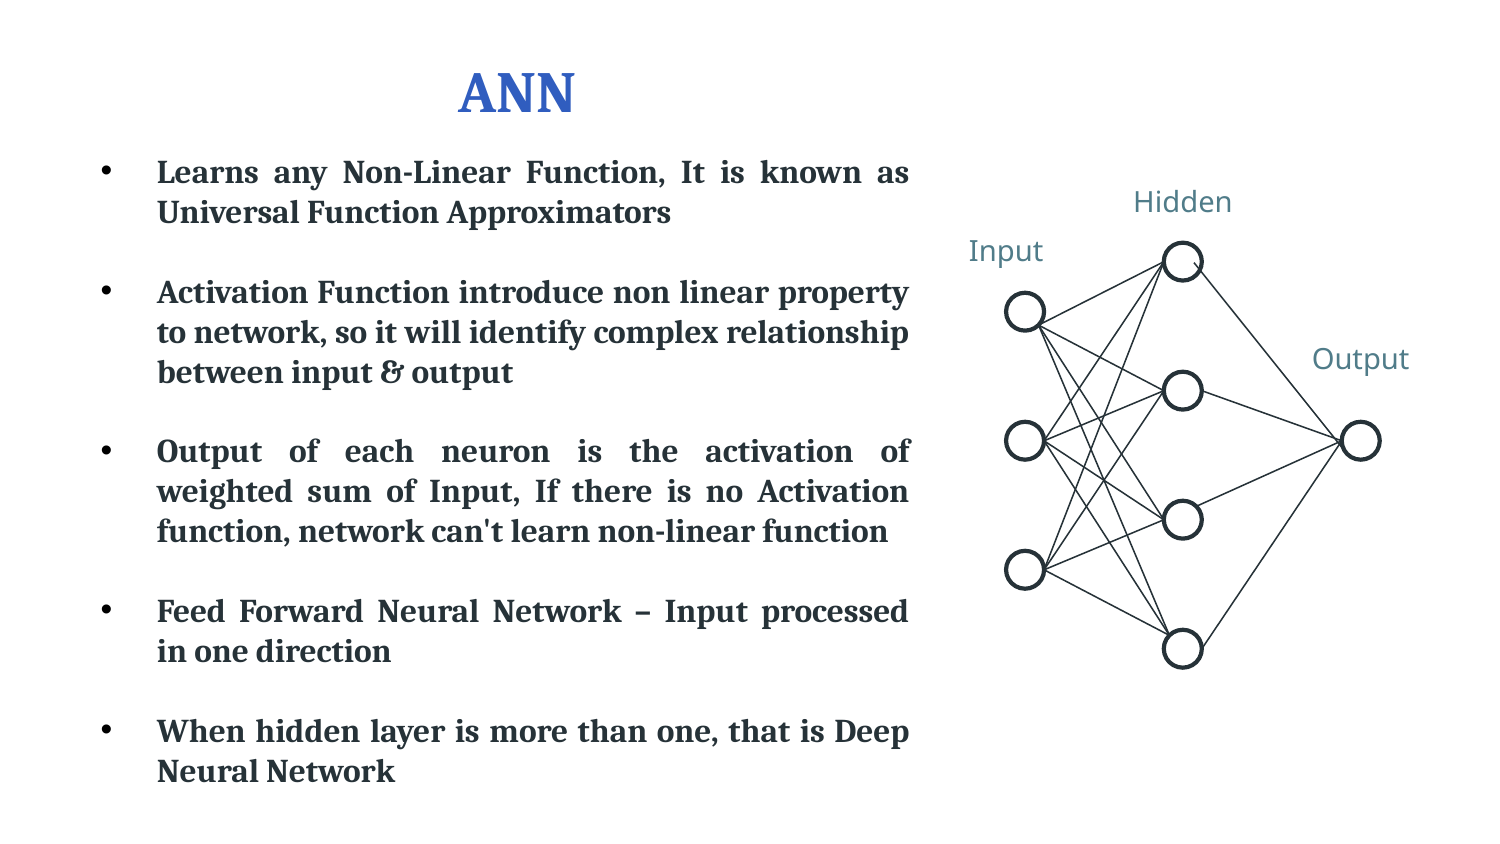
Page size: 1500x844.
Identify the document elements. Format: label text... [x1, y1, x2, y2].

text_box Learns any Non-Linear Function, It is known as Universal Function Approximators Activation Function introduce non linear property to network, so it will identify complex relationship between input & output Output of each neuron is the activation of weighted sum of Input, If there is no Activation function, network can't learn non-linear function Feed Forward Neural Network – Input processed in one direction When hidden layer is more than one, that is Deep Neural Network [85, 142, 926, 797]
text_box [962, 175, 1412, 668]
title ANN [128, 39, 907, 134]
